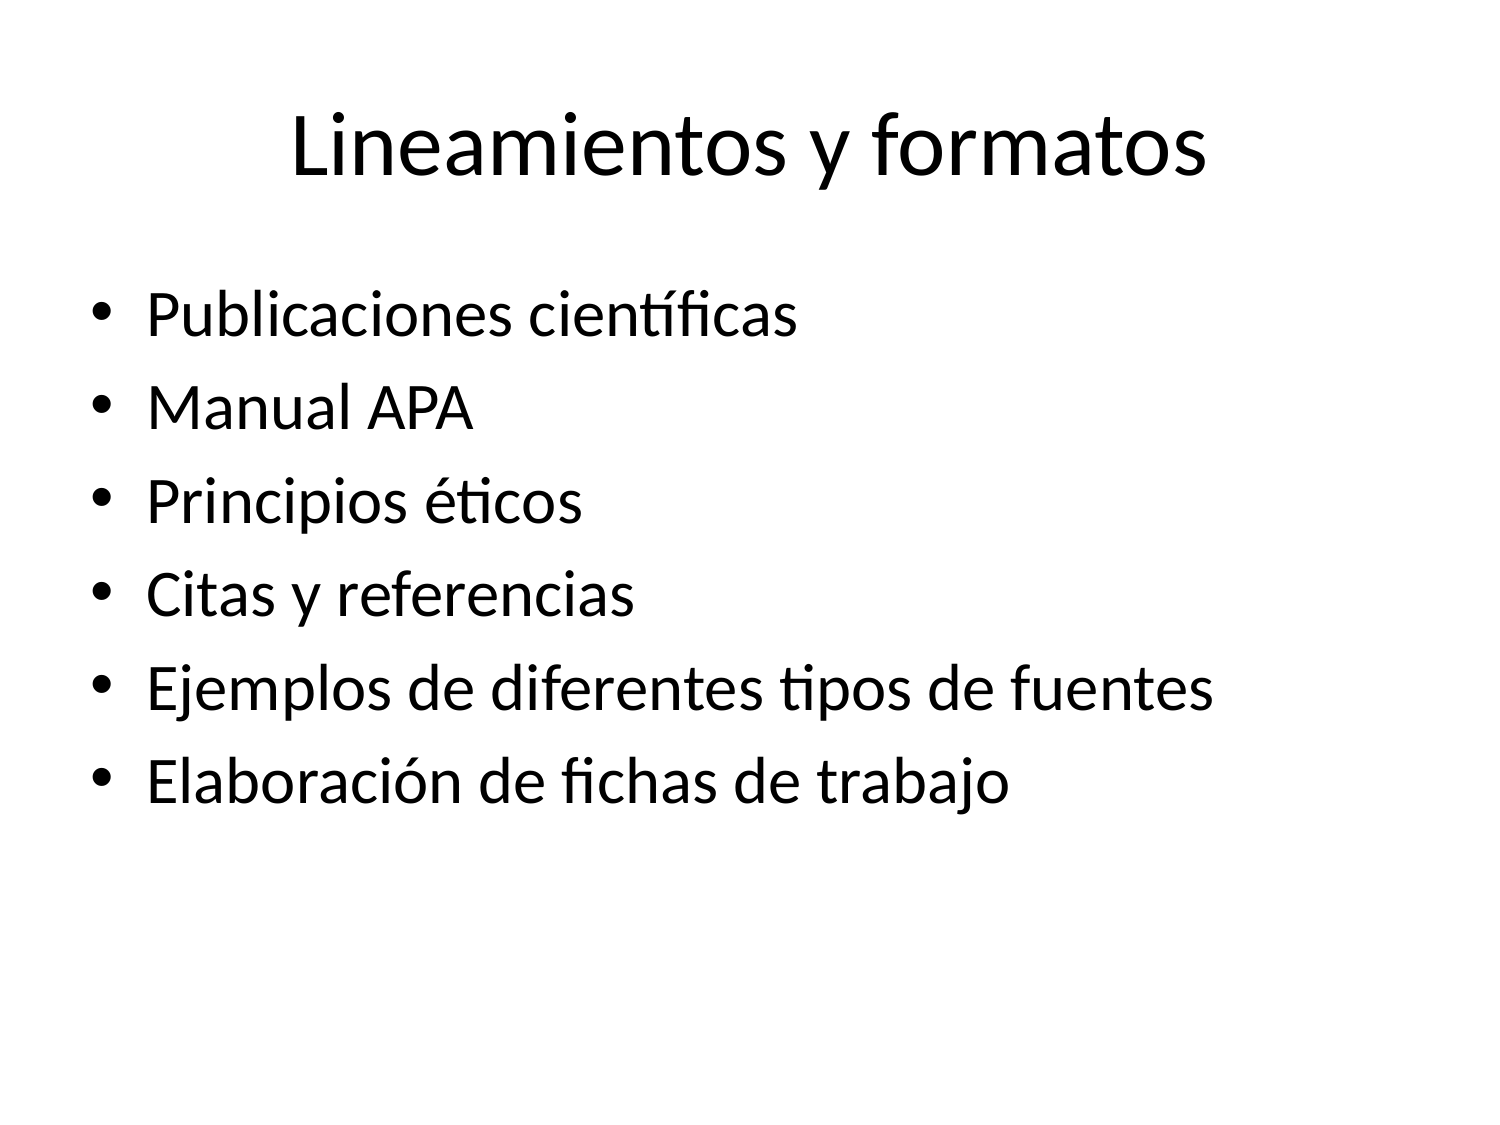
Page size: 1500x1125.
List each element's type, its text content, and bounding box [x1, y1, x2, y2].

list Publicaciones científicas Manual APA Principios éticos Citas y referencias Ejemplos de diferentes tipos de fuentes Elaboración de fichas de trabajo [75, 262, 1425, 1005]
title Lineamientos y formatos [75, 45, 1425, 233]
